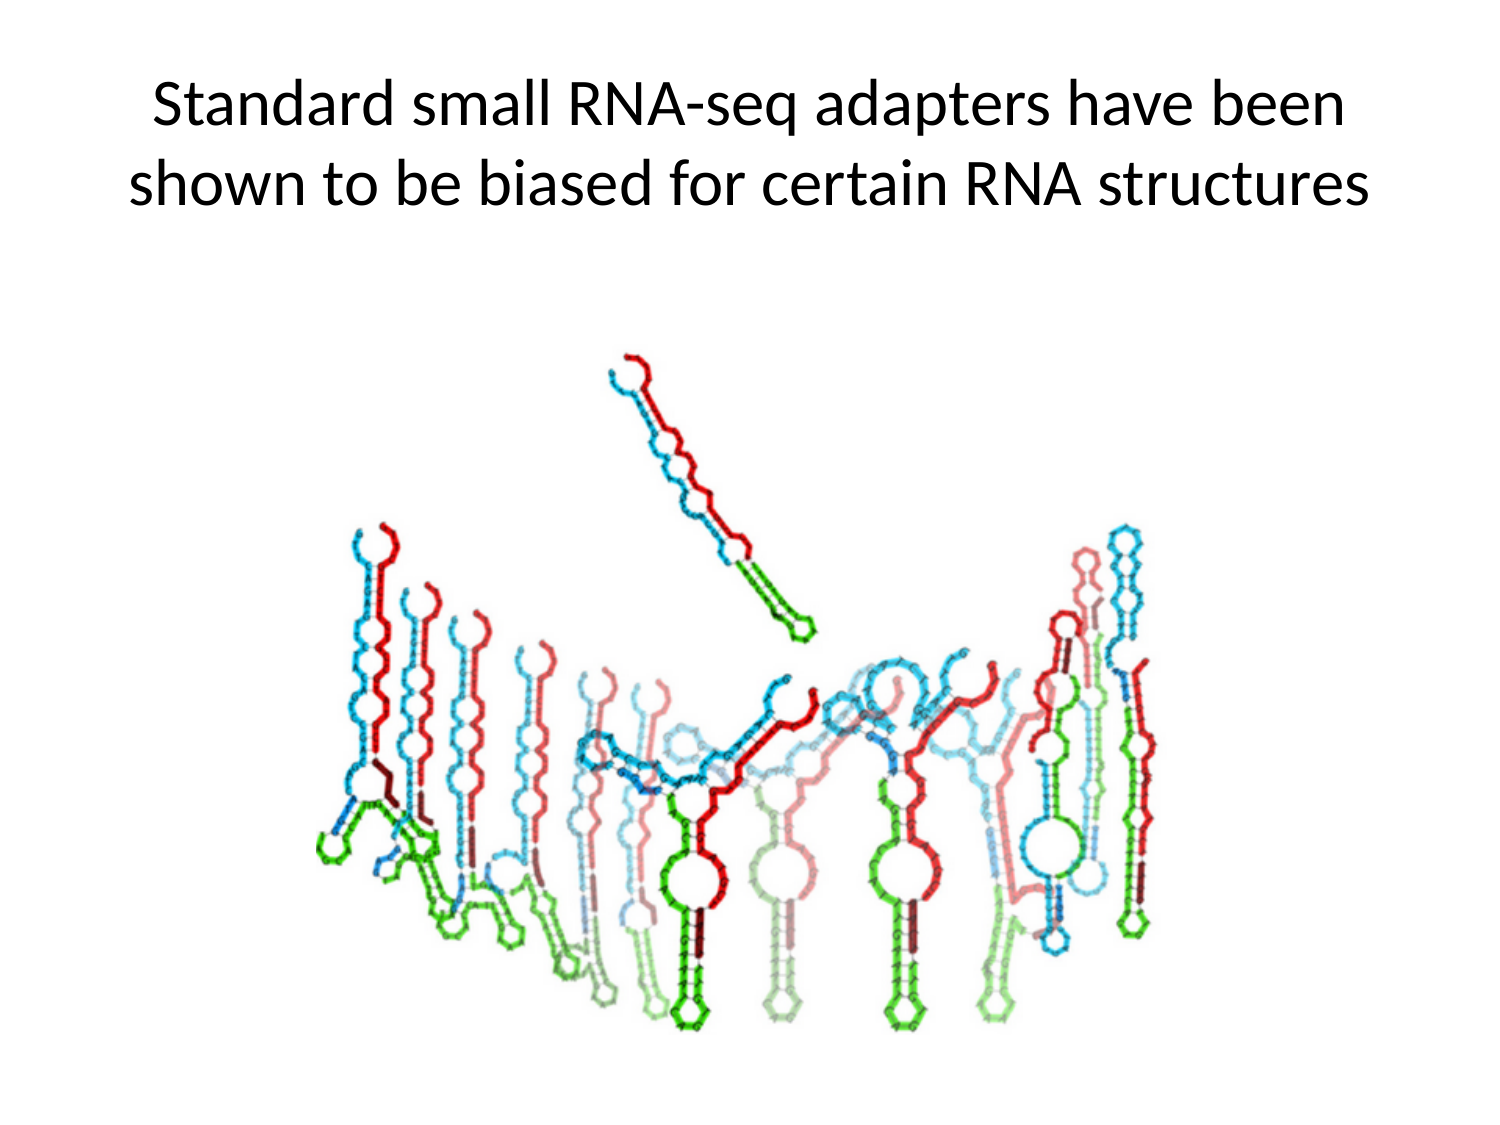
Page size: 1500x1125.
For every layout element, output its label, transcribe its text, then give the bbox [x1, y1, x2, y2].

picture [316, 331, 1184, 1036]
title Standard small RNA-seq adapters have been shown to be biased for certain RNA structures [75, 45, 1425, 233]
